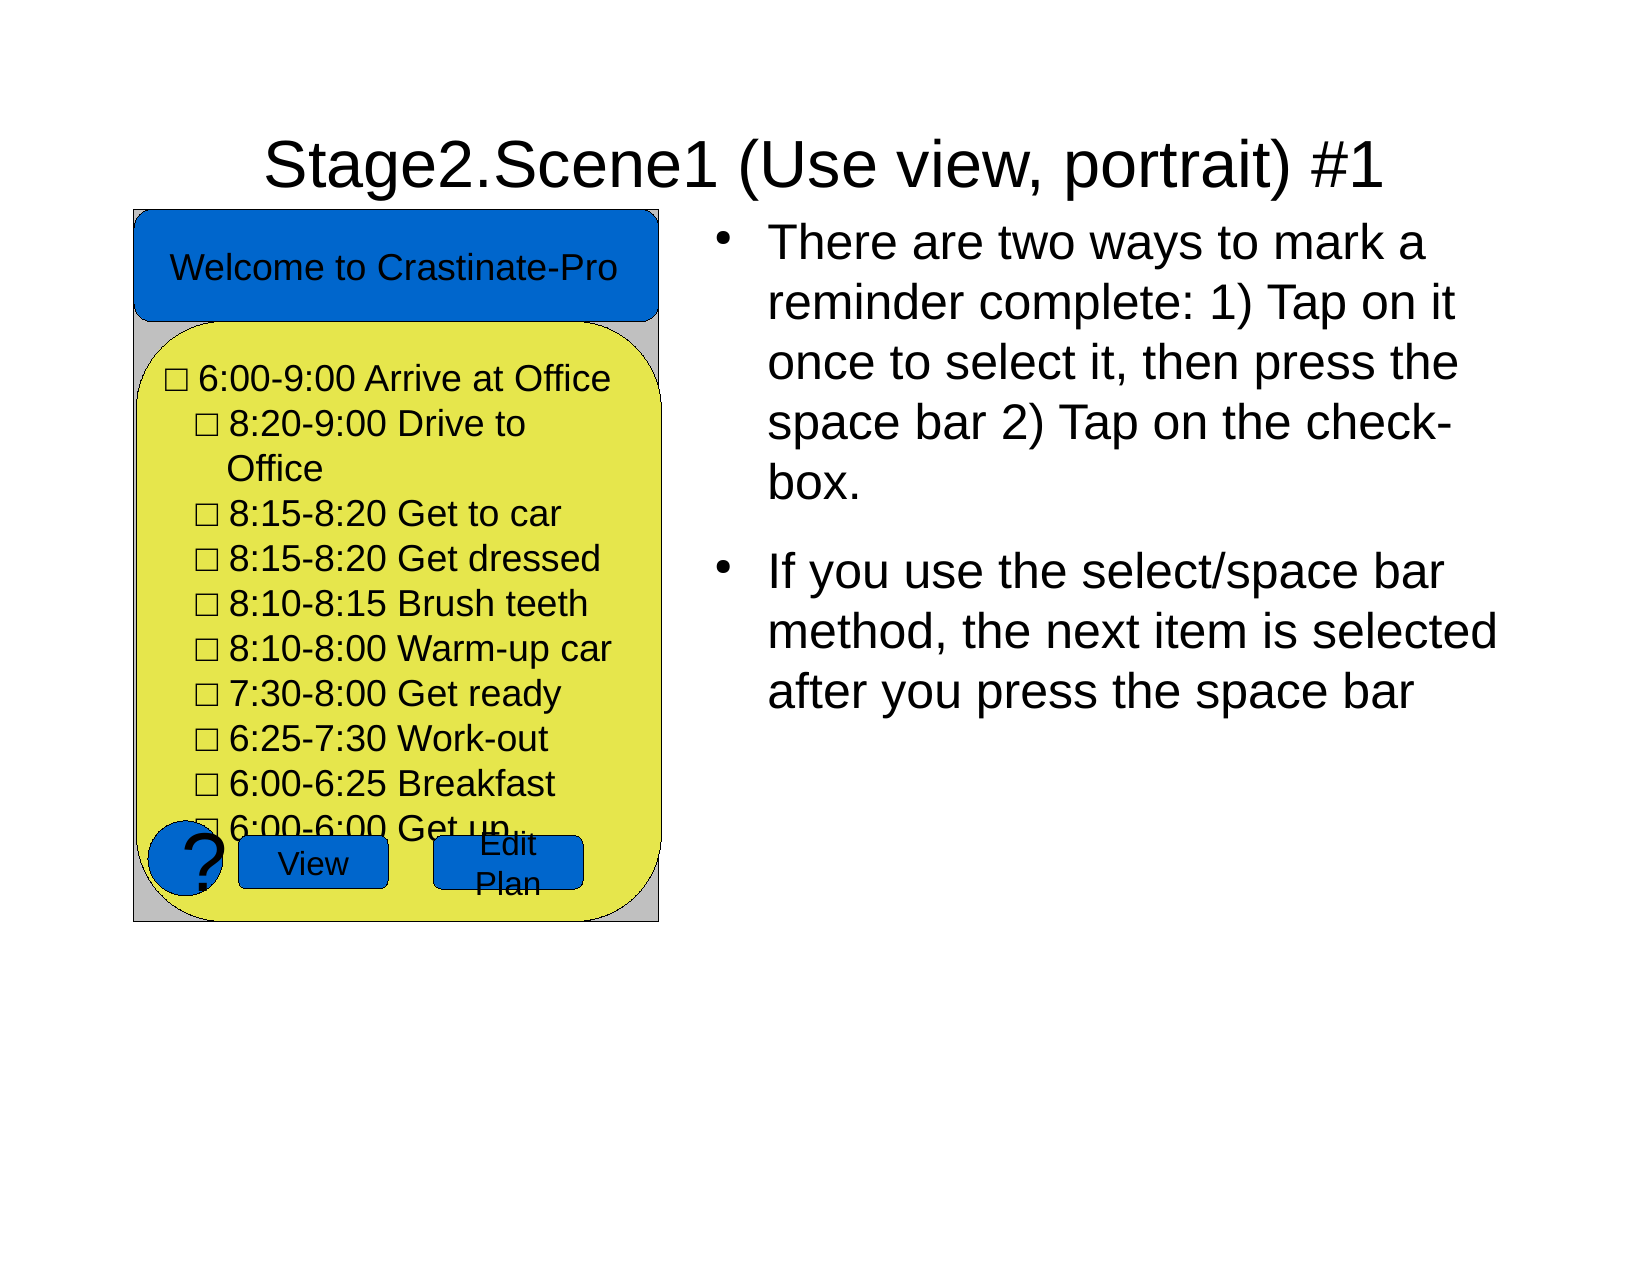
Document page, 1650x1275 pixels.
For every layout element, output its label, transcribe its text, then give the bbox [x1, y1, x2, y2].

text_box View [238, 835, 389, 889]
text_box [591, 309, 659, 384]
text_box [133, 304, 214, 922]
text_box [646, 209, 659, 222]
text_box [133, 209, 147, 227]
list There are two ways to mark a reminder complete: 1) Tap on it once to select it, then press the space bar 2) Tap on the check-box. If you use the select/space bar method, the next item is selected after you press the space bar [696, 209, 1522, 922]
text_box Edit Plan [433, 835, 584, 890]
text_box [584, 858, 659, 922]
title Stage2.Scene1 (Use view, portrait) #1 [135, 112, 1515, 209]
text_box Welcome to Crastinate-Pro [133, 209, 659, 322]
text_box □ 6:00-9:00 Arrive at Office □ 8:20-9:00 Drive to Office □ 8:15-8:20 Get to car □ 8:15-8:20 Get dressed □ 8:10-8:15 Brush teeth □ 8:10-8:00 Warm-up car □ 7:30-8:00 Get ready □ 6:25-7:30 Work-out □ 6:00-6:25 Breakfast □ 6:00-6:00 Get up [136, 321, 662, 922]
text_box ? [147, 820, 223, 896]
